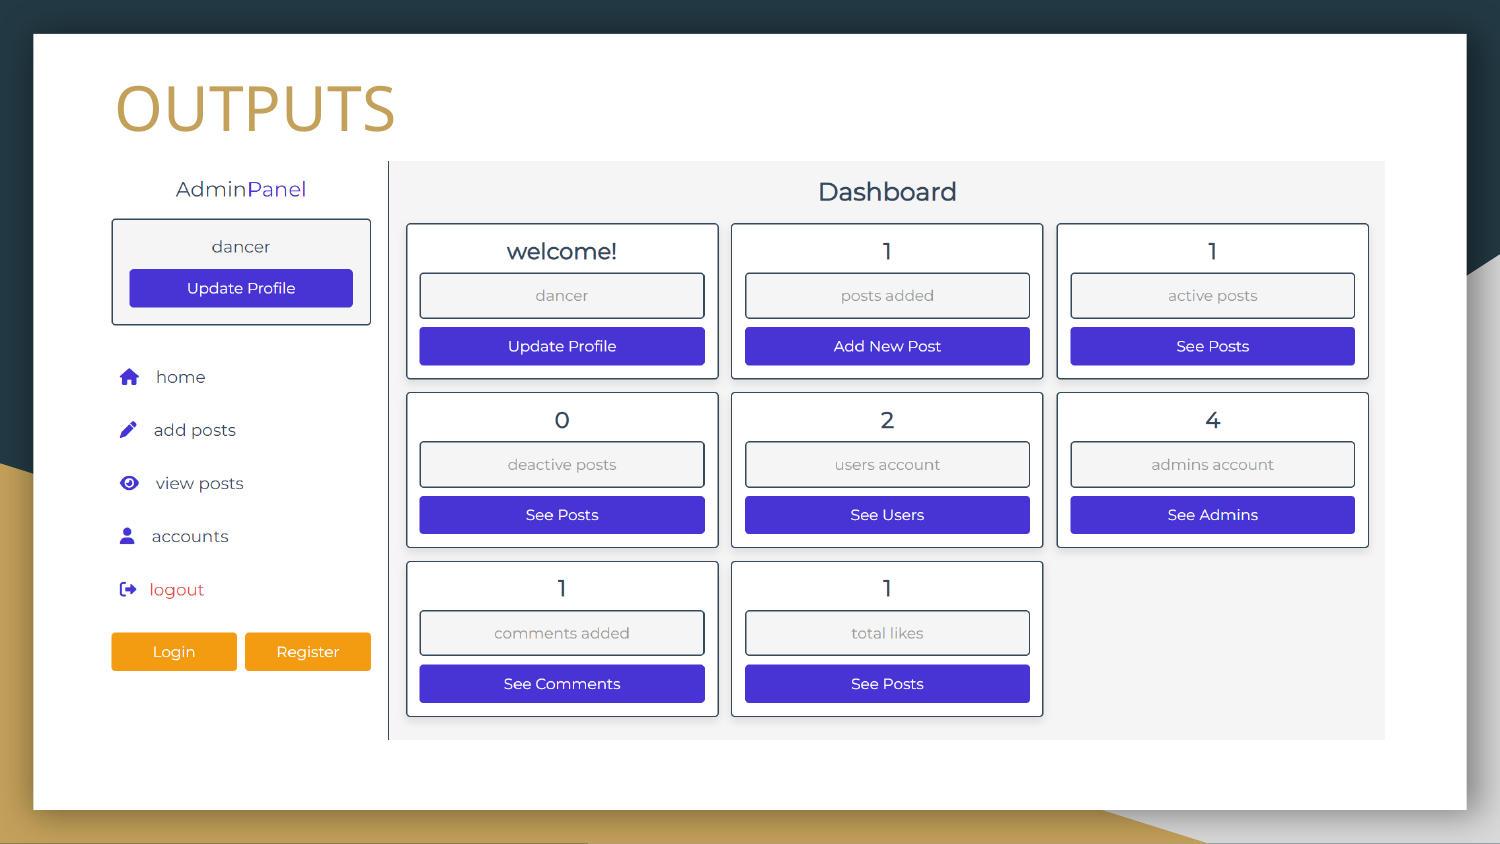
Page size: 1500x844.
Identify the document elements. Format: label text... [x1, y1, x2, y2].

picture [99, 161, 1385, 740]
text_box OUTPUTS [99, 54, 557, 160]
